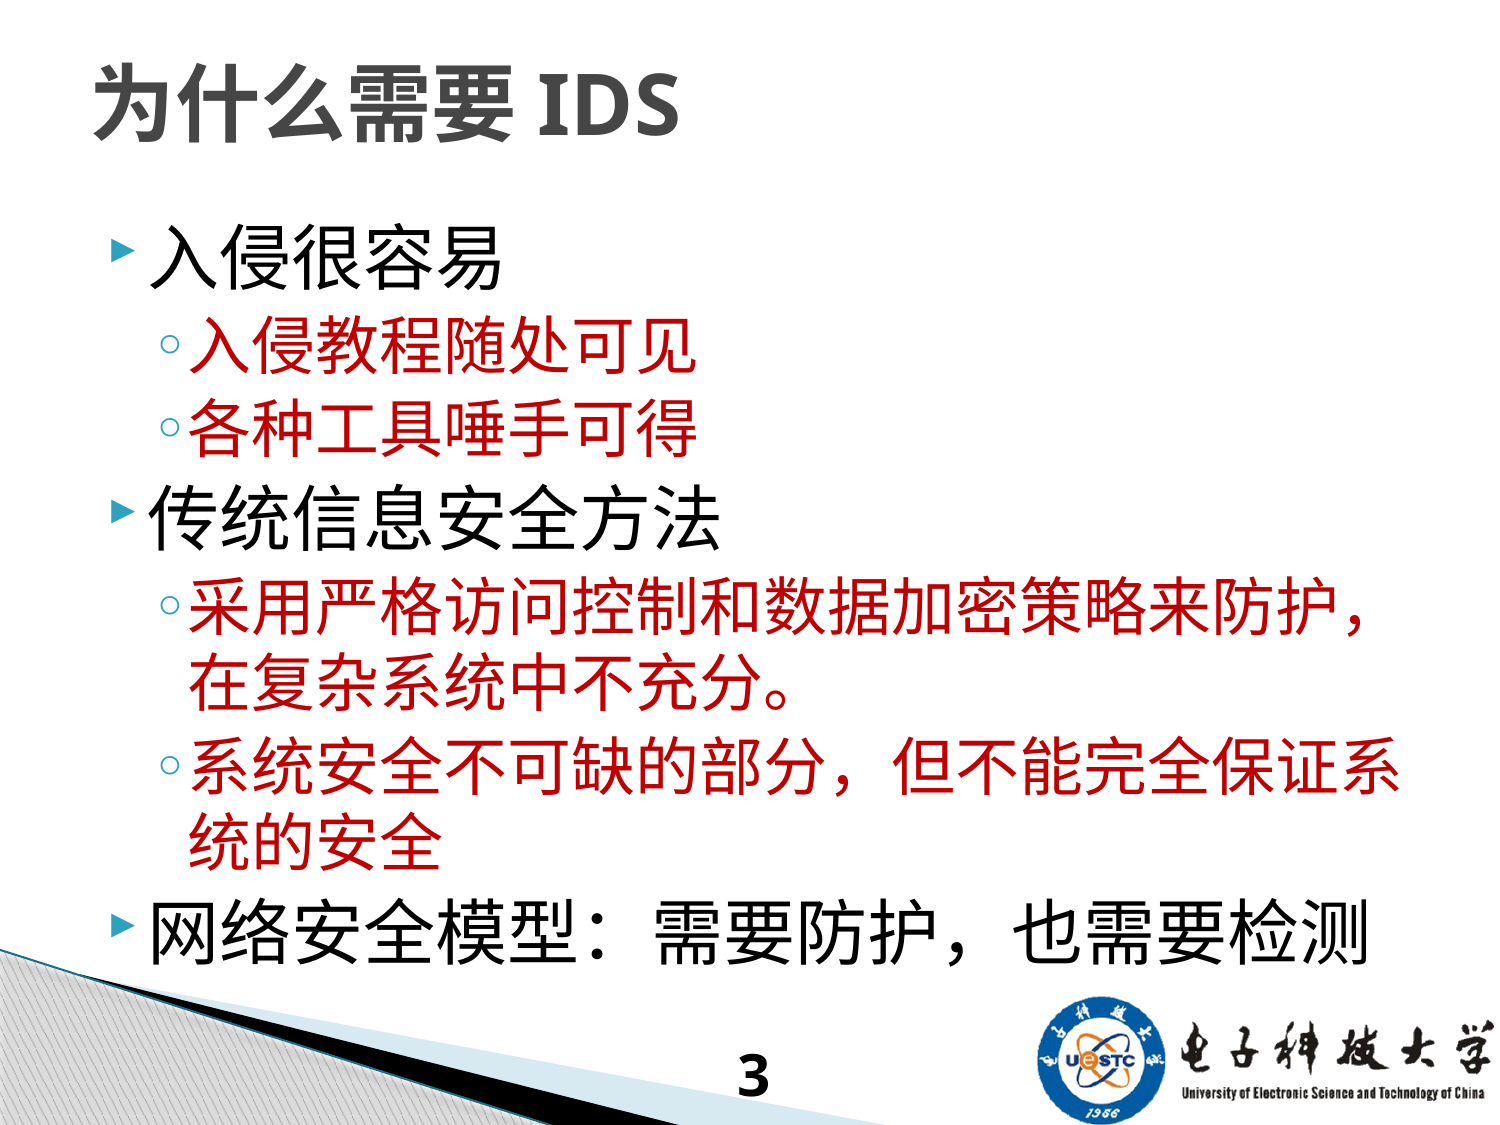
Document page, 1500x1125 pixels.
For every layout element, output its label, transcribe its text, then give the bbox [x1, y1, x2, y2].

list 入侵很容易 入侵教程随处可见 各种工具唾手可得 传统信息安全方法 采用严格访问控制和数据加密策略来防护，在复杂系统中不充分。 系统安全不可缺的部分，但不能完全保证系统的安全 网络安全模型：需要防护，也需要检测 [75, 205, 1425, 1049]
picture [1037, 995, 1495, 1125]
slide_number 3 [701, 1051, 786, 1125]
title 为什么需要IDS [75, 7, 1425, 195]
